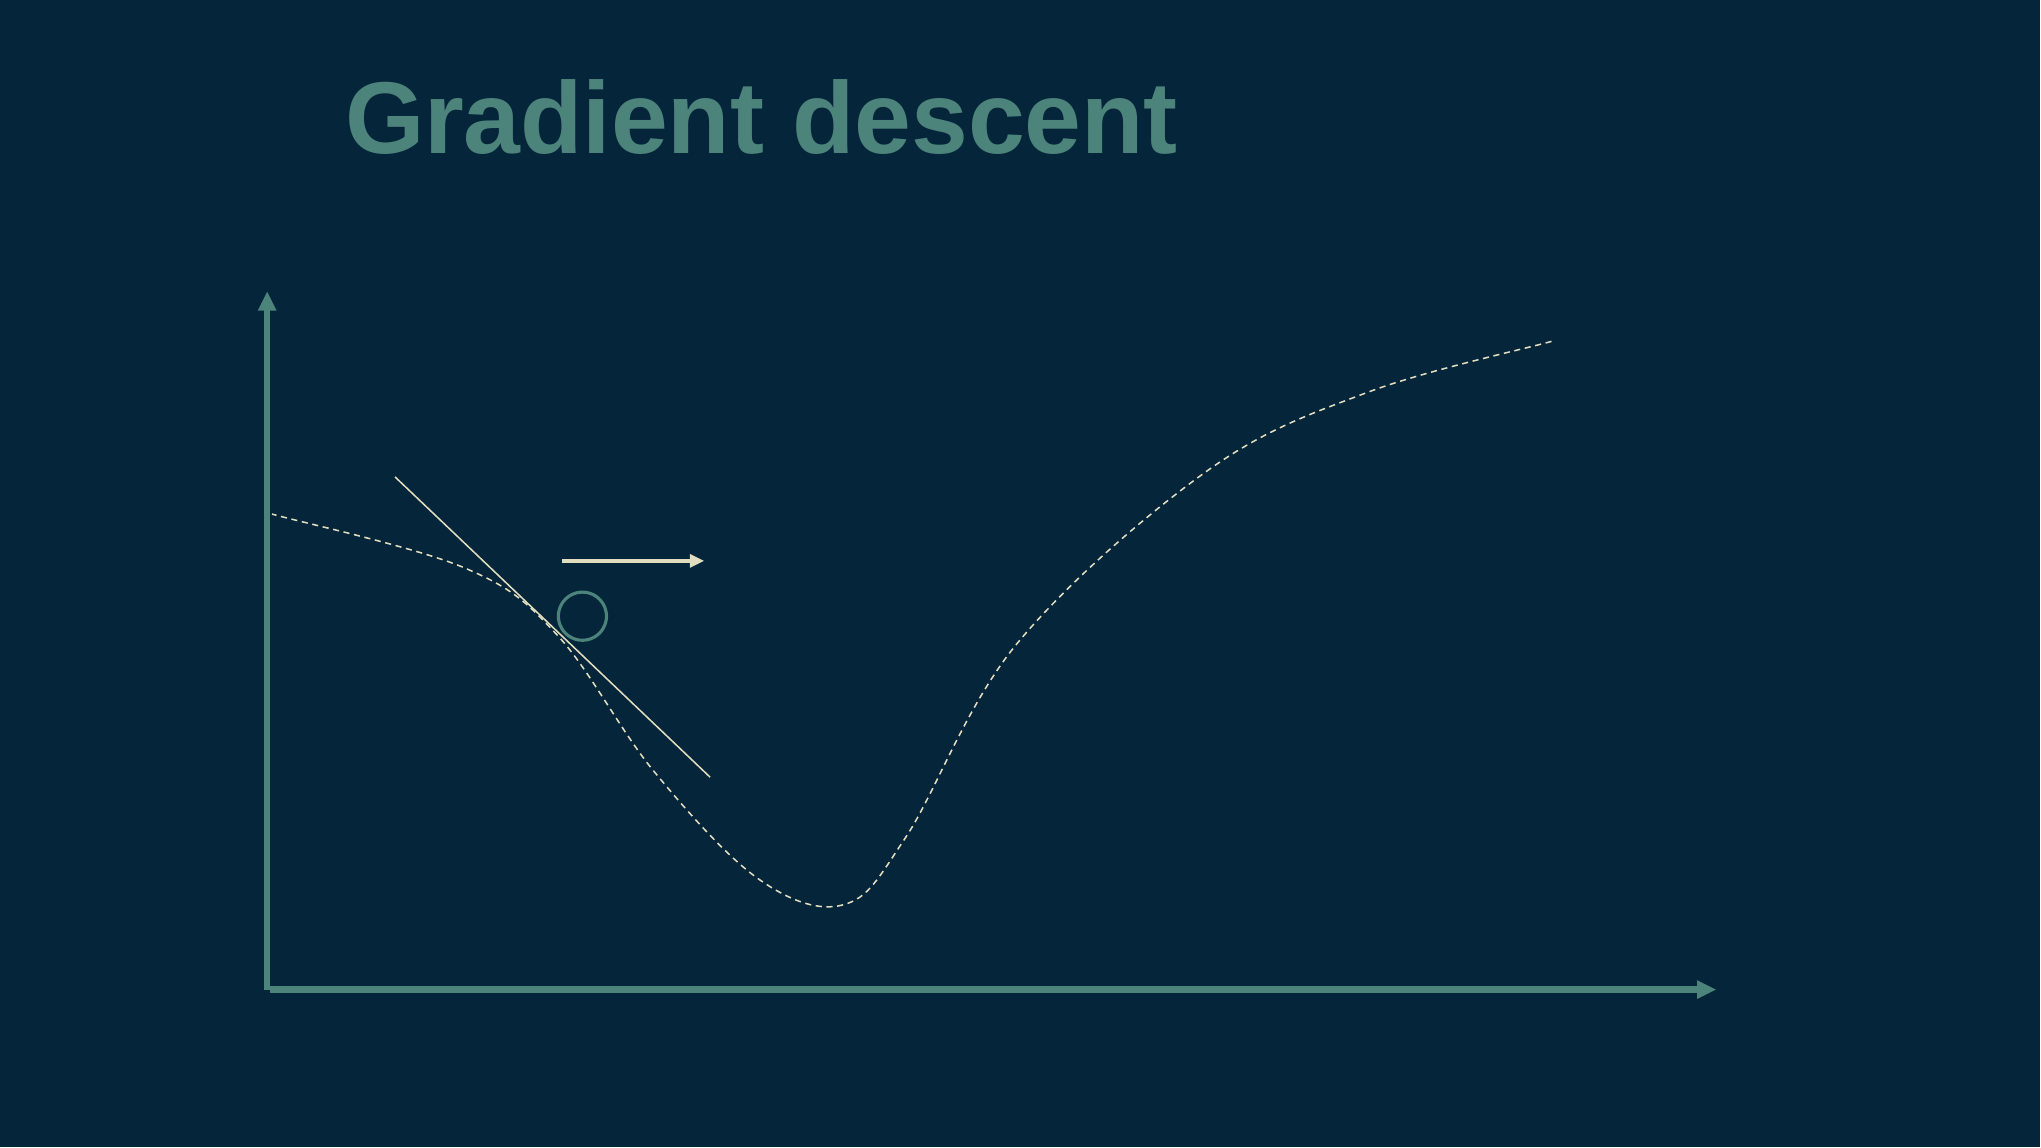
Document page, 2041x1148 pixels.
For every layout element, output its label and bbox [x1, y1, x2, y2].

text_box [272, 341, 1552, 907]
title [324, 31, 1569, 159]
